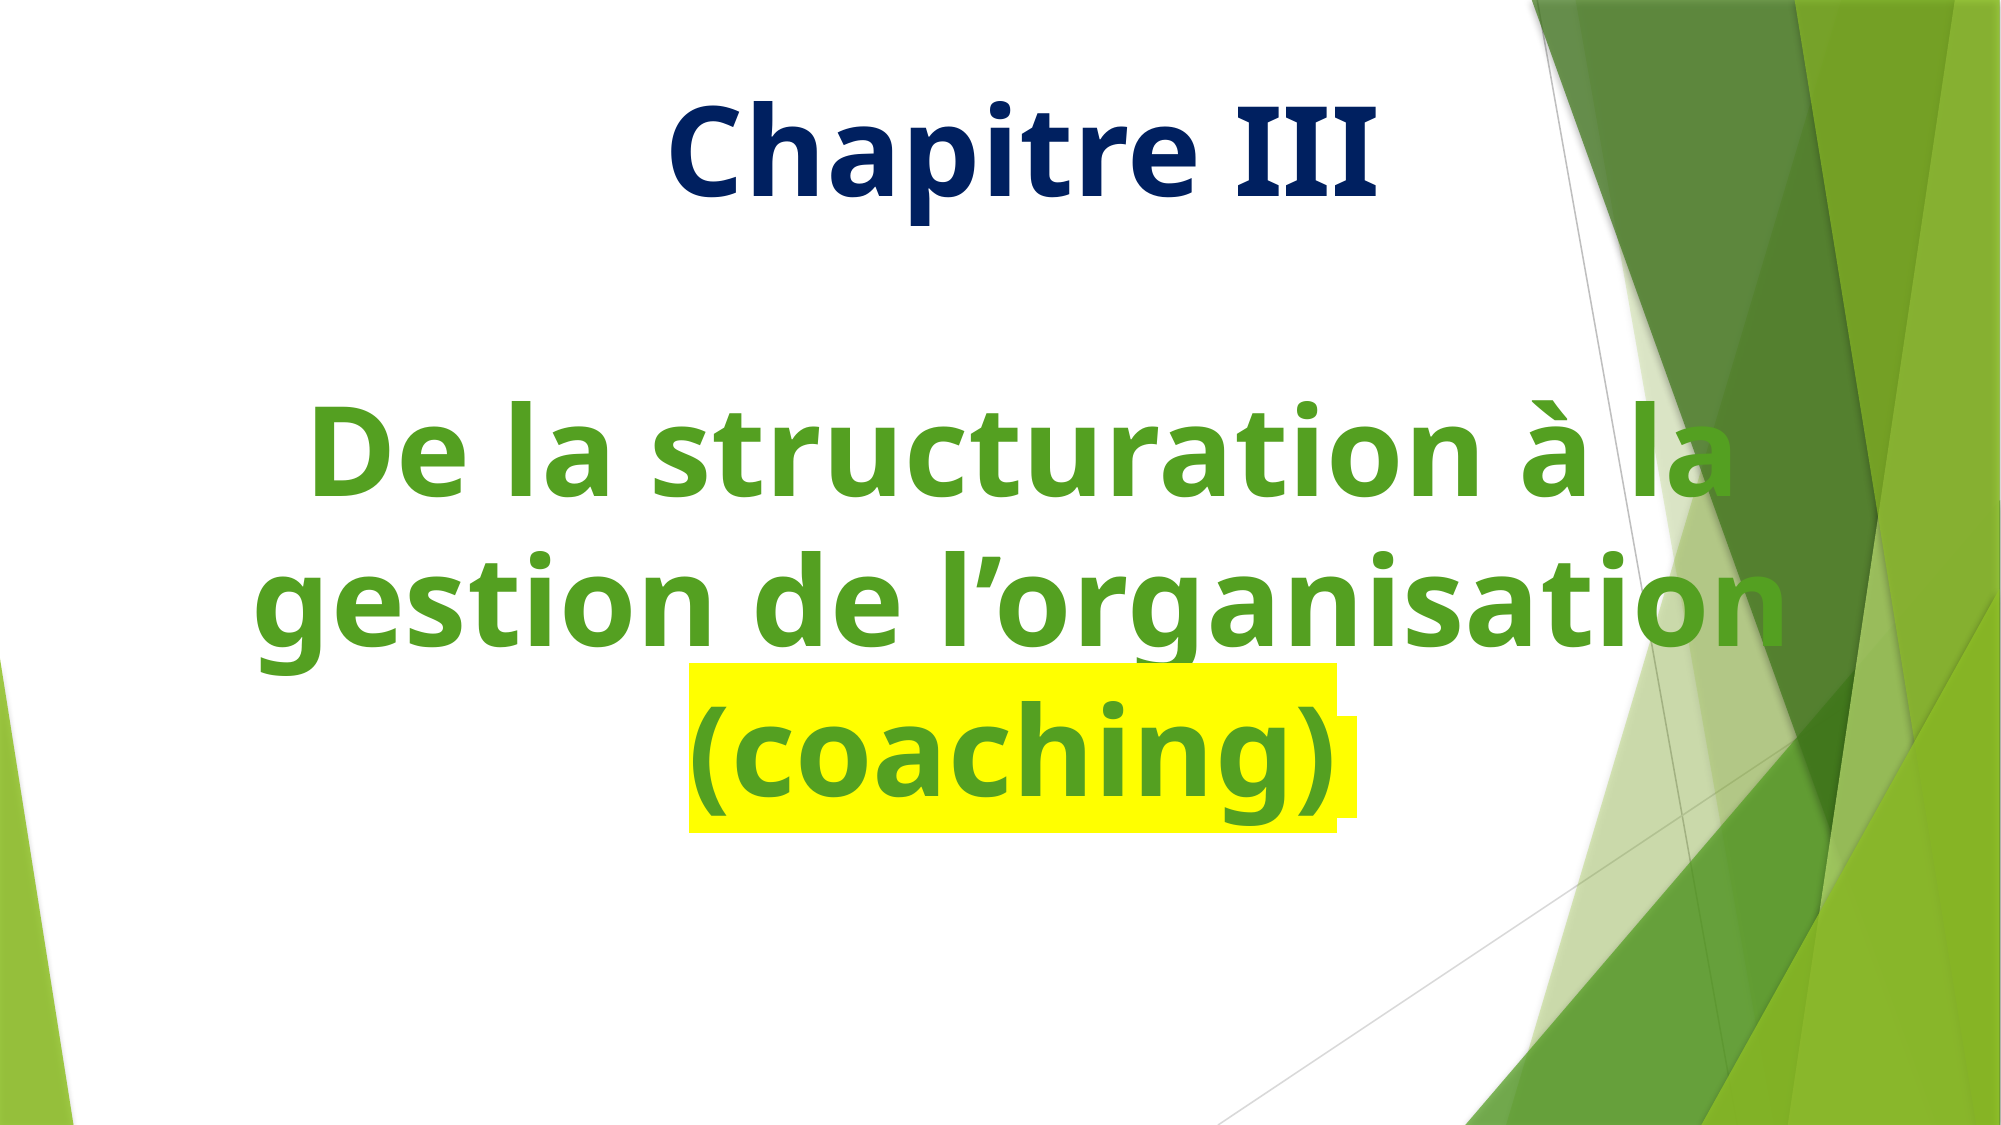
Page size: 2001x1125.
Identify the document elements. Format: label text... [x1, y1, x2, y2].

title Chapitre III De la structuration à la gestion de l’organisation (coaching) [183, 63, 1863, 989]
